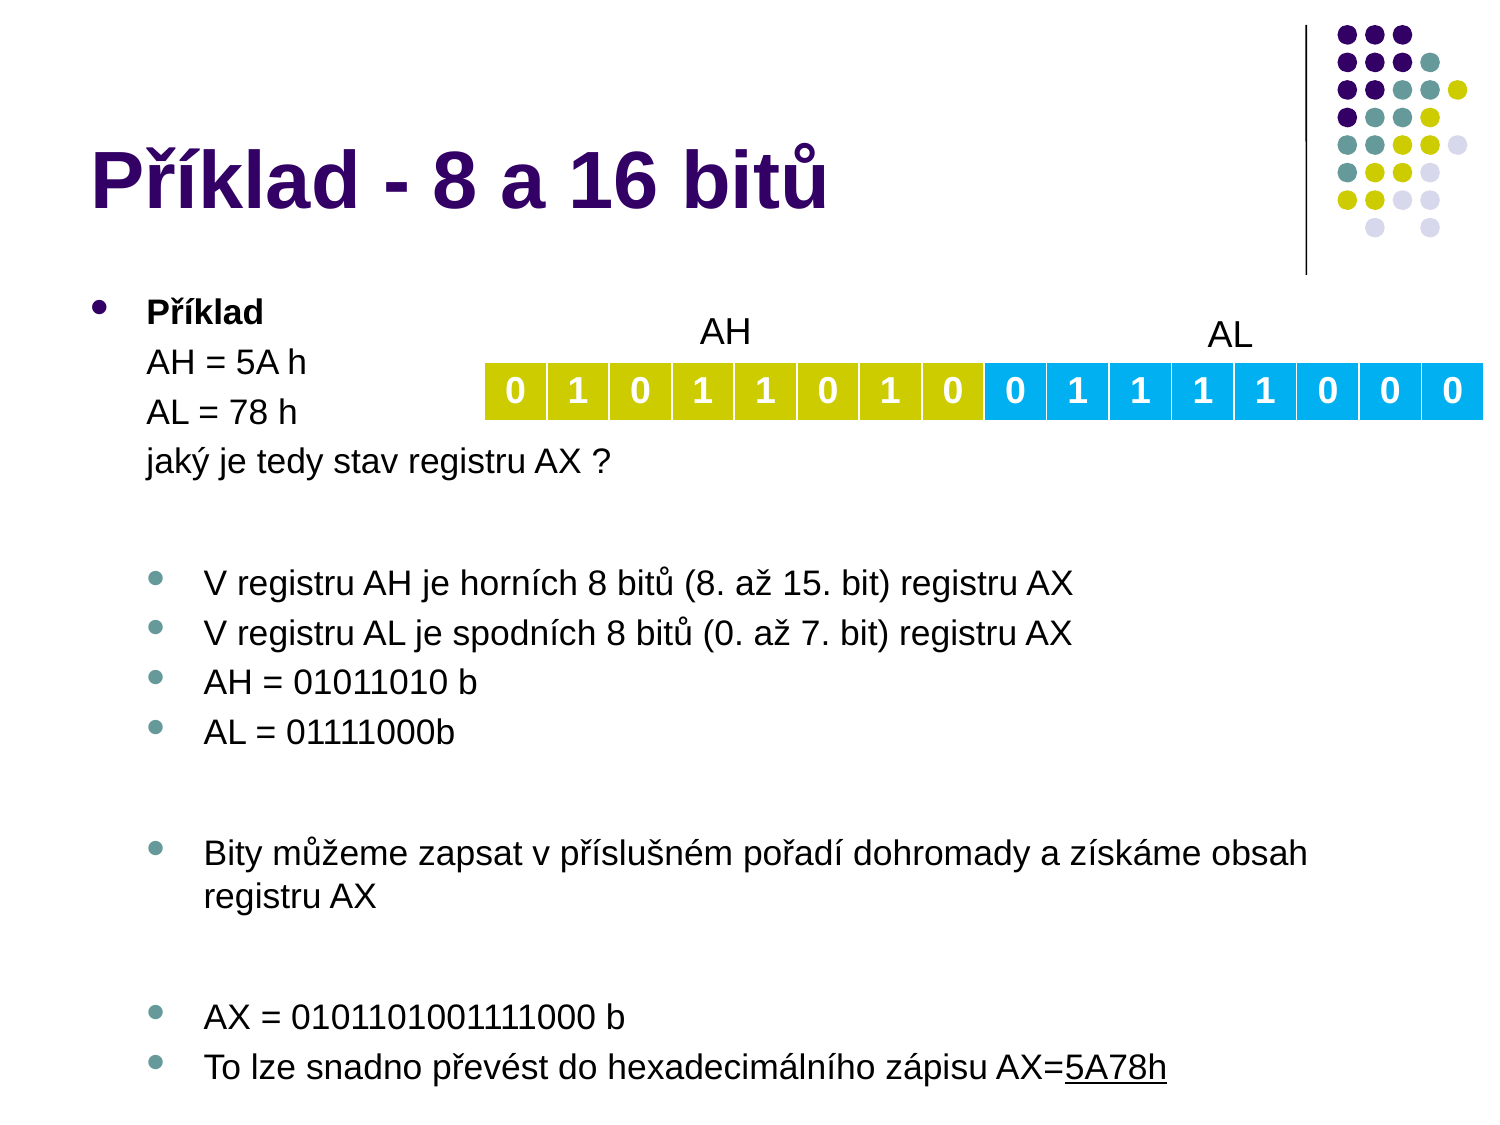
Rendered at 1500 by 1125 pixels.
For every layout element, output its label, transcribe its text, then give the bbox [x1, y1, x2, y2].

list Příklad AH = 5A h AL = 78 h jaký je tedy stav registru AX ? V registru AH je horních 8 bitů (8. až 15. bit) registru AX V registru AL je spodních 8 bitů (0. až 7. bit) registru AX AH = 01011010 b AL = 01111000b Bity můžeme zapsat v příslušném pořadí dohromady a získáme obsah registru AX AX = 0101101001111000 b To lze snadno převést do hexadecimálního zápisu AX=5A78h [75, 282, 1425, 1006]
table_header 0 [610, 363, 671, 420]
title Příklad - 8 a 16 bitů [75, 20, 1313, 233]
table_header 1 [1235, 363, 1296, 420]
table_header 1 [548, 363, 608, 420]
table_header 0 [798, 363, 858, 420]
table_header 1 [673, 363, 733, 420]
table_header 1 [860, 363, 921, 420]
table_header 0 [1297, 363, 1358, 420]
table_header 0 [985, 363, 1046, 420]
table_header 1 [1047, 363, 1108, 420]
table_header 0 [1360, 363, 1421, 420]
table_header 1 [735, 363, 796, 420]
table_header 0 [1422, 363, 1483, 420]
table_header 1 [1172, 363, 1233, 420]
table_header 1 [1110, 363, 1171, 420]
table_header 0 [923, 363, 983, 420]
text_box AH [684, 299, 786, 360]
table_header 0 [485, 363, 546, 420]
text_box AL [1192, 302, 1294, 363]
